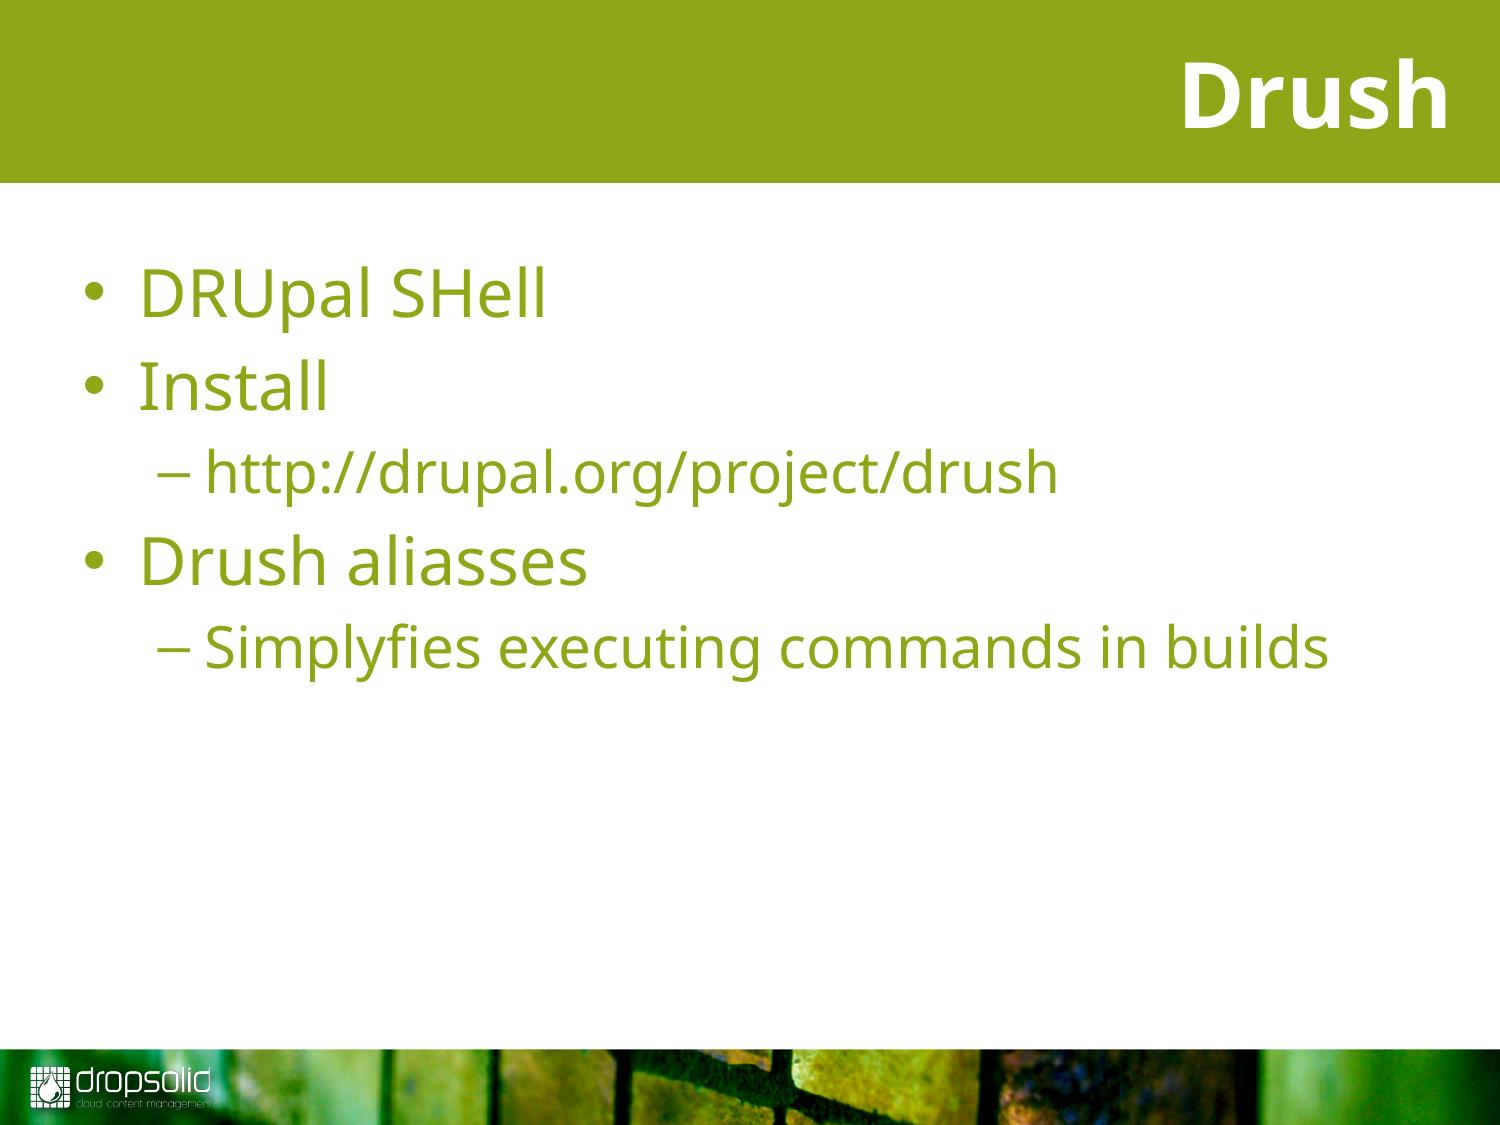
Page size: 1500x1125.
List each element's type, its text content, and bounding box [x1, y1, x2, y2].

title Drush [0, 0, 1500, 183]
list DRUpal SHell Install http://drupal.org/project/drush Drush aliasses Simplyfies executing commands in builds [0, 183, 1500, 1050]
picture [0, 1050, 1500, 1125]
